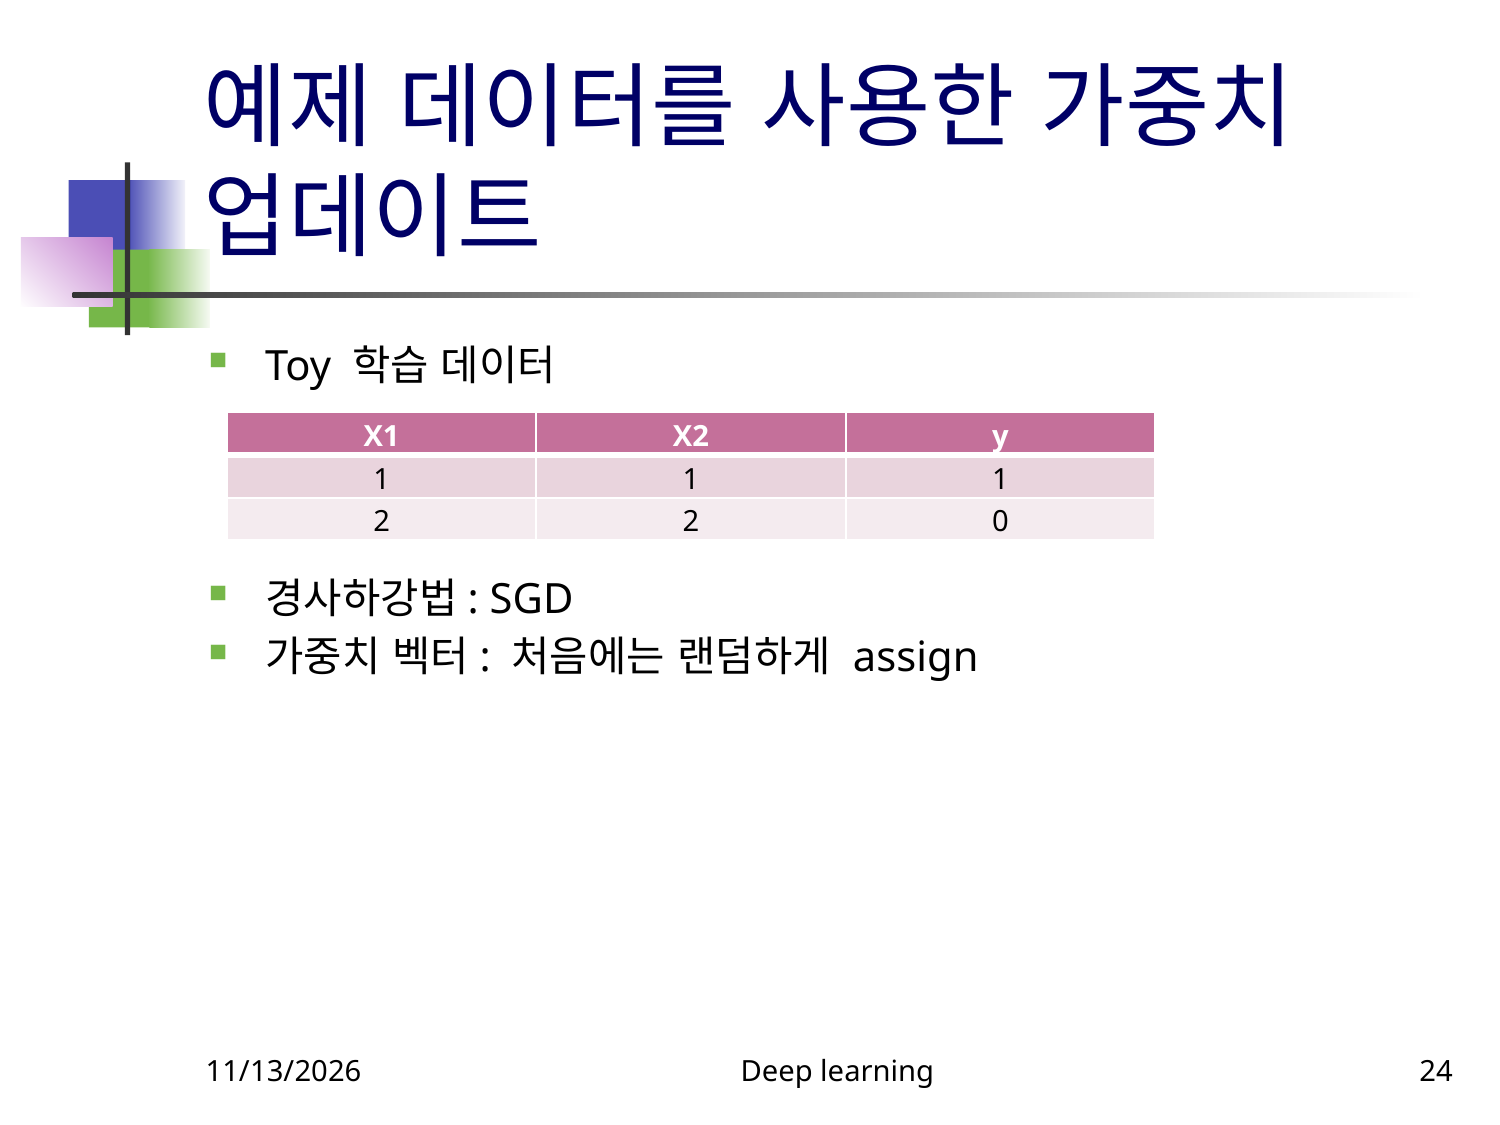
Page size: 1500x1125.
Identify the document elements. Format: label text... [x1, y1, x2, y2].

table_cell 1 [228, 458, 535, 497]
table_header y [847, 413, 1154, 452]
table_cell 1 [537, 458, 845, 497]
table_cell 1 [847, 458, 1154, 497]
table_header X2 [537, 413, 845, 452]
table_header X1 [228, 413, 535, 452]
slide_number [190, 1024, 504, 1100]
table_cell 2 [537, 499, 845, 539]
table_cell 0 [847, 499, 1154, 539]
footer Deep learning [600, 1024, 1075, 1100]
table_cell 2 [228, 499, 535, 539]
slide_number 24 [1155, 1024, 1468, 1100]
title 예제 데이터를 사용한 가중치 업데이트 [188, 35, 1468, 275]
